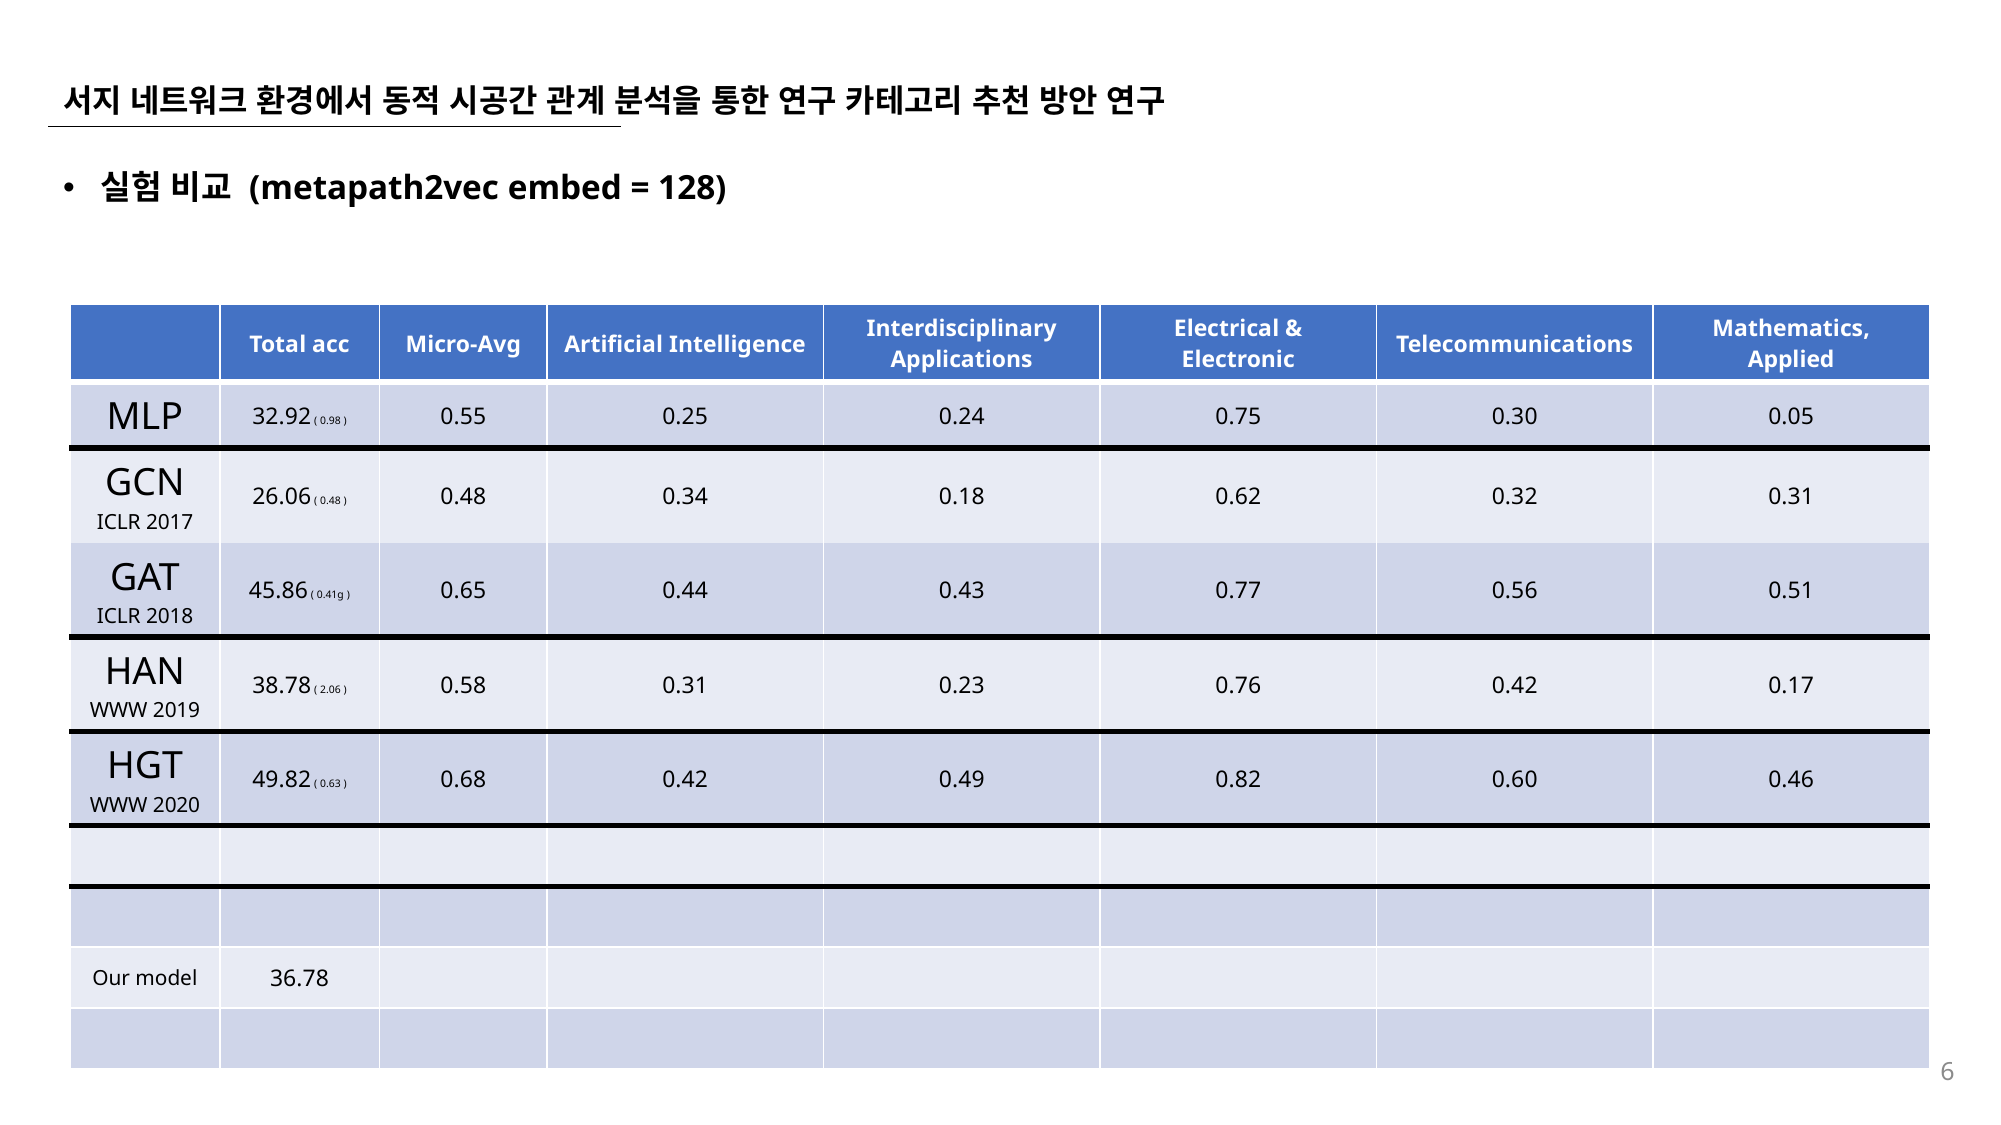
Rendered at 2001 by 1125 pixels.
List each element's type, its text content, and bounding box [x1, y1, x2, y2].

table_cell 0.43 [824, 543, 1099, 634]
table_cell 0.51 [1654, 543, 1929, 634]
table_cell [71, 828, 219, 884]
table_cell 0.31 [548, 640, 823, 729]
table_cell [1654, 828, 1929, 884]
table_cell [380, 889, 546, 946]
table_cell [1377, 889, 1652, 946]
table_header [71, 305, 219, 379]
table_header Mathematics, Applied [1654, 305, 1929, 379]
table_cell [1377, 1009, 1652, 1068]
table_cell 0.18 [824, 451, 1099, 543]
table_cell [548, 828, 823, 884]
table_cell GCN ICLR 2017 [71, 451, 219, 543]
table_cell 0.55 [380, 385, 546, 445]
table_cell [824, 1009, 1099, 1068]
table_cell [1101, 948, 1376, 1007]
table_cell 0.65 [380, 543, 546, 634]
table_cell 0.32 [1377, 451, 1652, 543]
table_cell GAT ICLR 2018 [71, 543, 219, 634]
table_cell 0.49 [824, 734, 1099, 823]
table_cell [221, 889, 379, 946]
table_cell 0.44 [548, 543, 823, 634]
table_cell [1377, 948, 1652, 1007]
table_cell 45.86 ( 0.41g ) [221, 543, 379, 634]
table_cell 0.76 [1101, 640, 1376, 729]
table_cell 0.56 [1377, 543, 1652, 634]
table_cell 0.60 [1377, 734, 1652, 823]
table_cell [380, 828, 546, 884]
table_header Interdisciplinary Applications [824, 305, 1099, 379]
slide_number 6 [1519, 1043, 1970, 1103]
table_header Total acc [221, 305, 379, 379]
table_cell 0.48 [380, 451, 546, 543]
table_cell 26.06 ( 0.48 ) [221, 451, 379, 543]
table_cell [221, 828, 379, 884]
table_cell [221, 1009, 379, 1068]
table_cell 0.17 [1654, 640, 1929, 729]
table_cell [1101, 1009, 1376, 1068]
table_cell 0.46 [1654, 734, 1929, 823]
table_cell [1377, 828, 1652, 884]
table_cell 0.68 [380, 734, 546, 823]
table_cell [548, 948, 823, 1007]
table_cell MLP [71, 385, 219, 445]
title 서지 네트워크 환경에서 동적 시공간 관계 분석을 통한 연구 카테고리 추천 방안 연구 [48, 72, 1505, 127]
table_cell [1654, 948, 1929, 1007]
table_cell HGT WWW 2020 [71, 734, 219, 823]
table_cell 0.58 [380, 640, 546, 729]
table_cell HAN WWW 2019 [71, 640, 219, 729]
table_cell 0.23 [824, 640, 1099, 729]
table_cell 32.92 ( 0.98 ) [221, 385, 379, 445]
table_cell [548, 889, 823, 946]
table_cell 0.42 [1377, 640, 1652, 729]
table_cell [824, 889, 1099, 946]
table_cell [71, 1009, 219, 1068]
table_cell [71, 889, 219, 946]
table_cell 0.82 [1101, 734, 1376, 823]
table_header Micro-Avg [380, 305, 546, 379]
table_cell [380, 948, 546, 1007]
table_cell [1101, 889, 1376, 946]
table_cell 0.25 [548, 385, 823, 445]
table_cell 0.31 [1654, 451, 1929, 543]
table_cell Our model [71, 948, 219, 1007]
table_cell 0.62 [1101, 451, 1376, 543]
table_cell 0.30 [1377, 385, 1652, 445]
table_cell [824, 828, 1099, 884]
table_cell 38.78 ( 2.06 ) [221, 640, 379, 729]
table_cell [548, 1009, 823, 1068]
table_cell [1654, 889, 1929, 946]
table_cell 49.82 ( 0.63 ) [221, 734, 379, 823]
table_header Telecommunications [1377, 305, 1652, 379]
table_cell 0.42 [548, 734, 823, 823]
table_cell [380, 1009, 546, 1068]
table_header Electrical & Electronic [1101, 305, 1376, 379]
table_cell 0.34 [548, 451, 823, 543]
table_cell 0.75 [1101, 385, 1376, 445]
table_cell 0.24 [824, 385, 1099, 445]
list 실험 비교 (metapath2vec embed = 128) [48, 163, 1970, 1043]
table_cell 36.78 [221, 948, 379, 1007]
table_cell [1654, 1009, 1929, 1068]
table_cell 0.05 [1654, 385, 1929, 445]
table_cell [1101, 828, 1376, 884]
table_cell [824, 948, 1099, 1007]
table_header Artificial Intelligence [548, 305, 823, 379]
table_cell 0.77 [1101, 543, 1376, 634]
